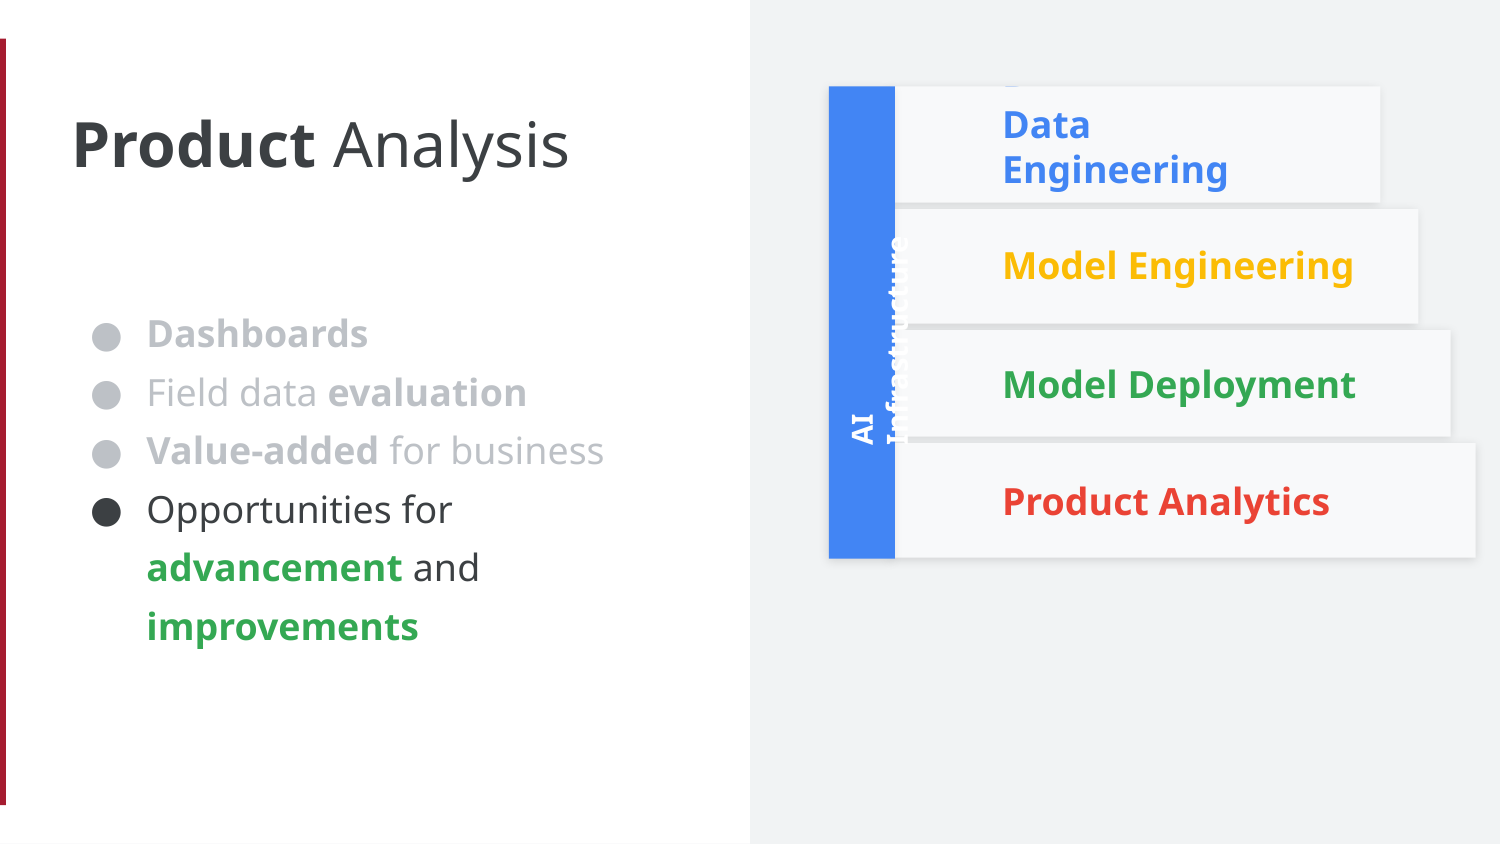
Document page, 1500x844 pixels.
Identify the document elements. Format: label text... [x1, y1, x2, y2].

text_box Model Engineering [987, 225, 1419, 304]
text_box Product Analytics [987, 461, 1347, 540]
text_box [897, 443, 1476, 558]
text_box [828, 461, 895, 559]
list Dashboards Field data evaluation Value-added for business Opportunities for advancement and improvements [56, 281, 713, 661]
text_box [898, 209, 1419, 324]
title Product Analysis [56, 99, 691, 259]
text_box Data Engineering [986, 106, 1333, 185]
text_box [828, 86, 895, 184]
text_box Model Deployment [987, 344, 1419, 422]
text_box [898, 330, 1451, 437]
text_box [895, 86, 1381, 203]
text_box AI Infrastructure [828, 184, 895, 461]
